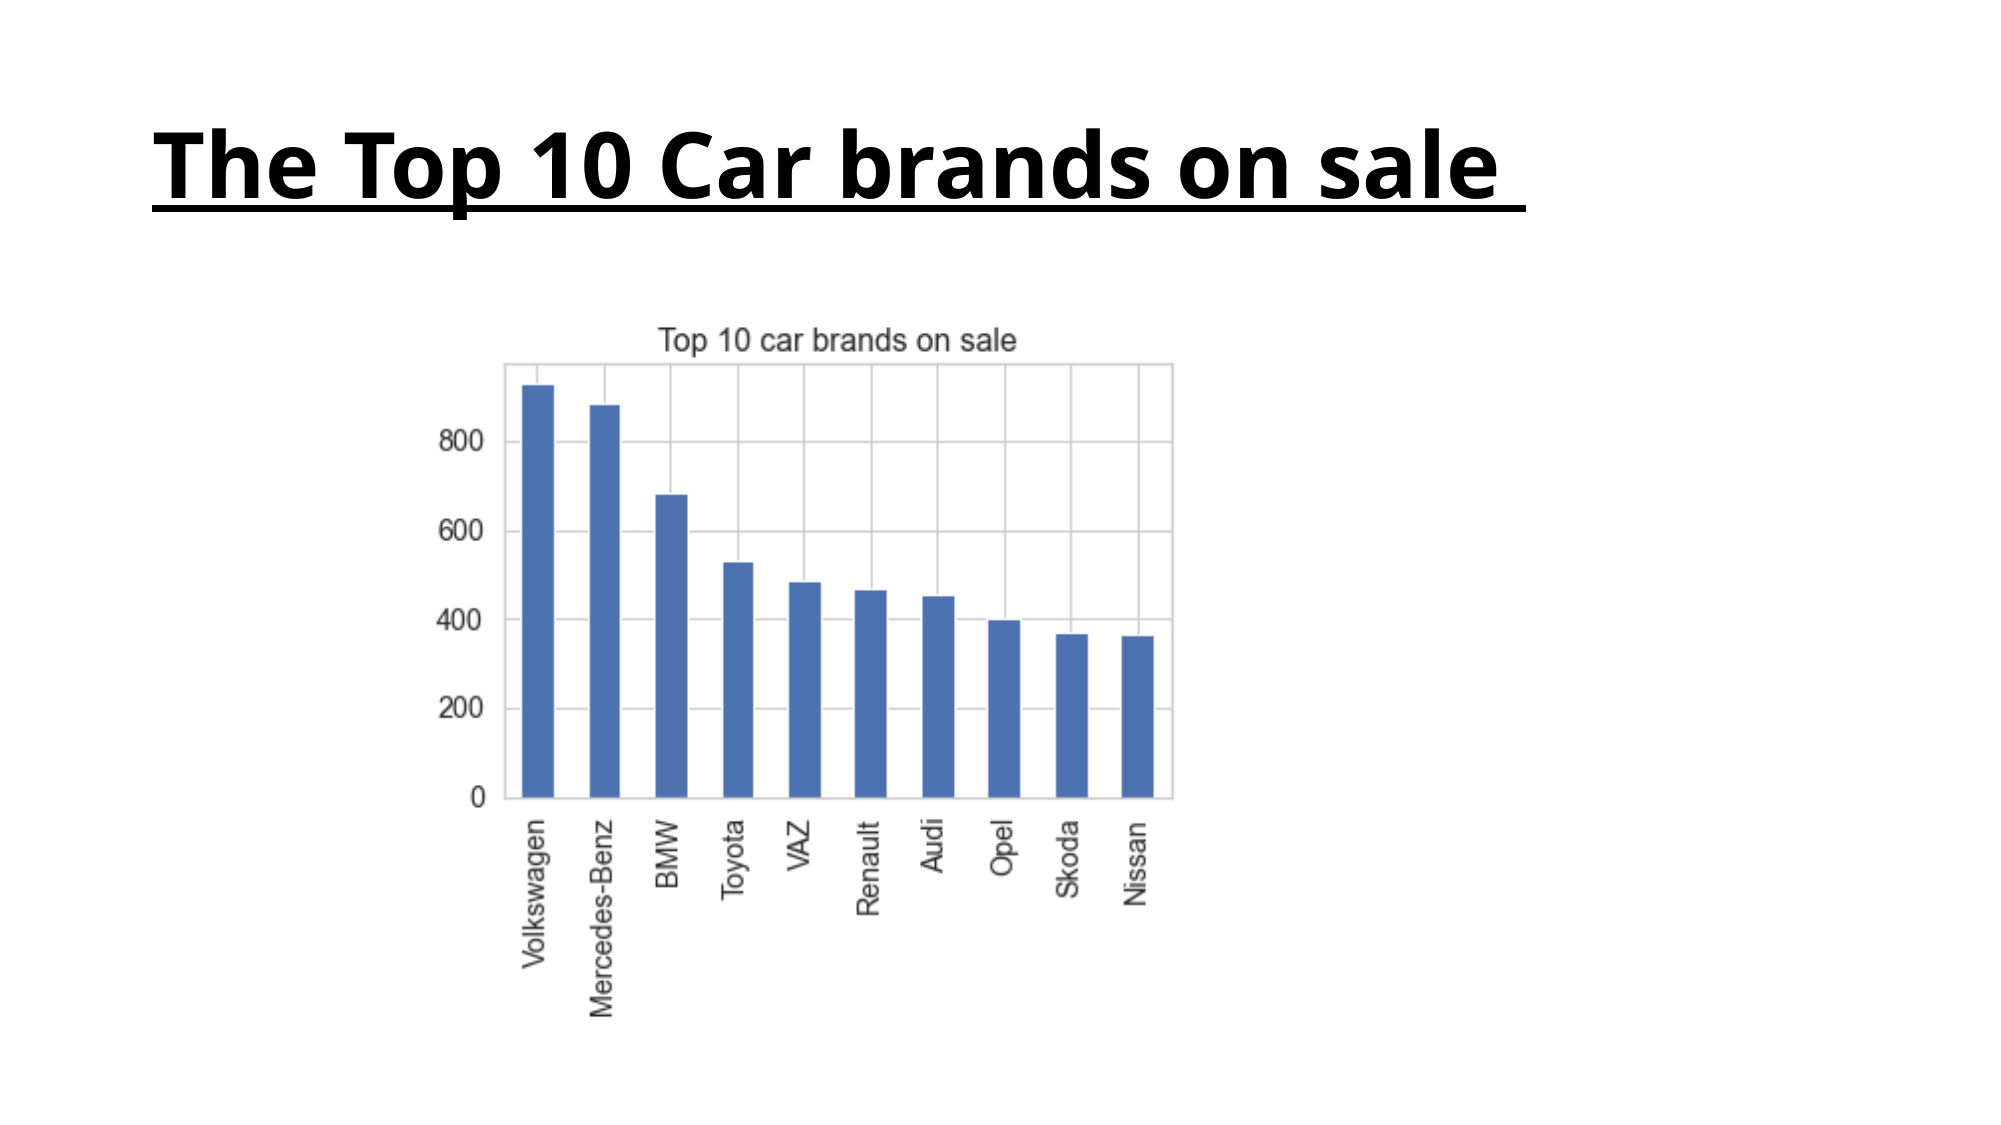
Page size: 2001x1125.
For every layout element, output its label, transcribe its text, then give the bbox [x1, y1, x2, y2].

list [423, 314, 1184, 1029]
title The Top 10 Car brands on sale [137, 59, 1863, 278]
